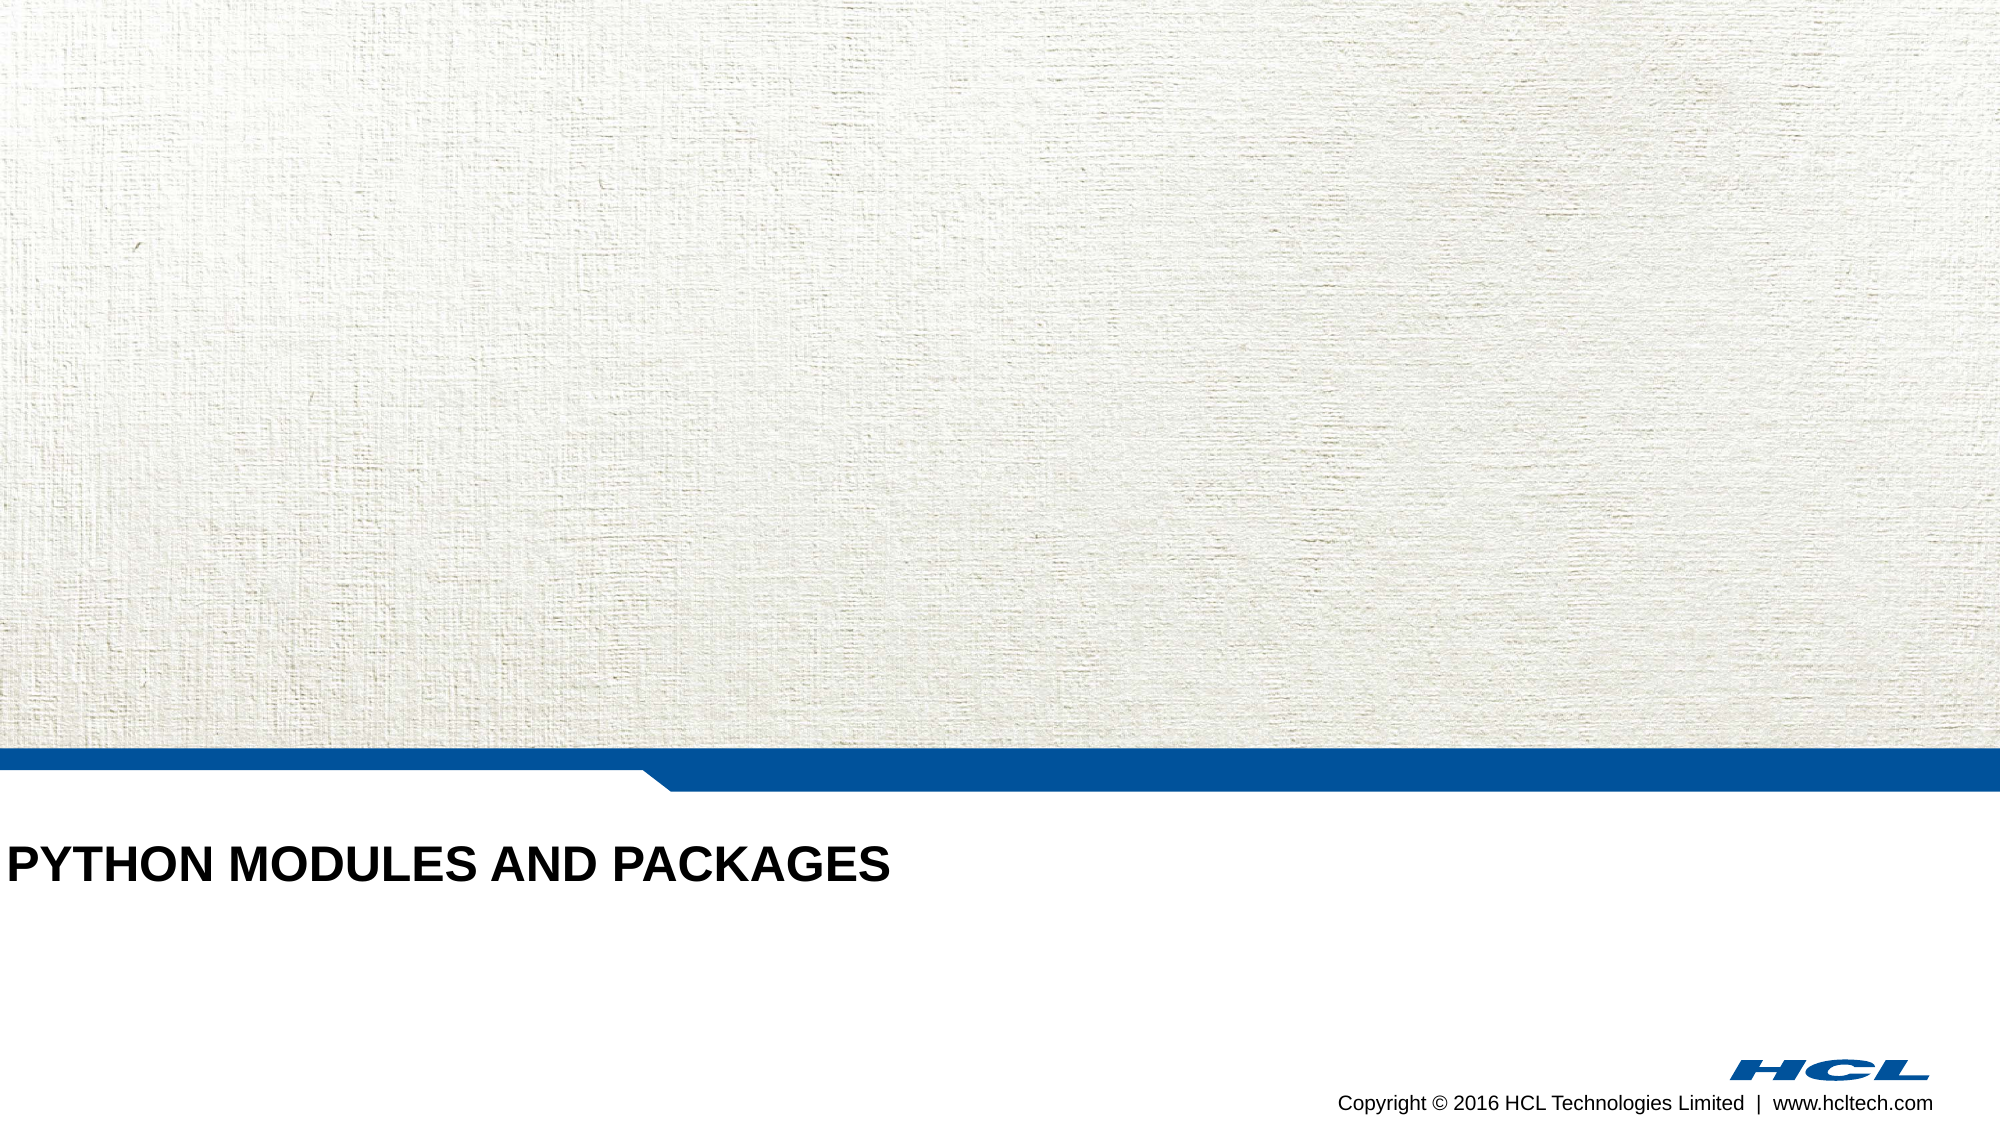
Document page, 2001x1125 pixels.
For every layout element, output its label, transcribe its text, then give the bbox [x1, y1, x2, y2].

picture [0, 0, 2000, 748]
title Python modules and packages [0, 825, 1242, 926]
